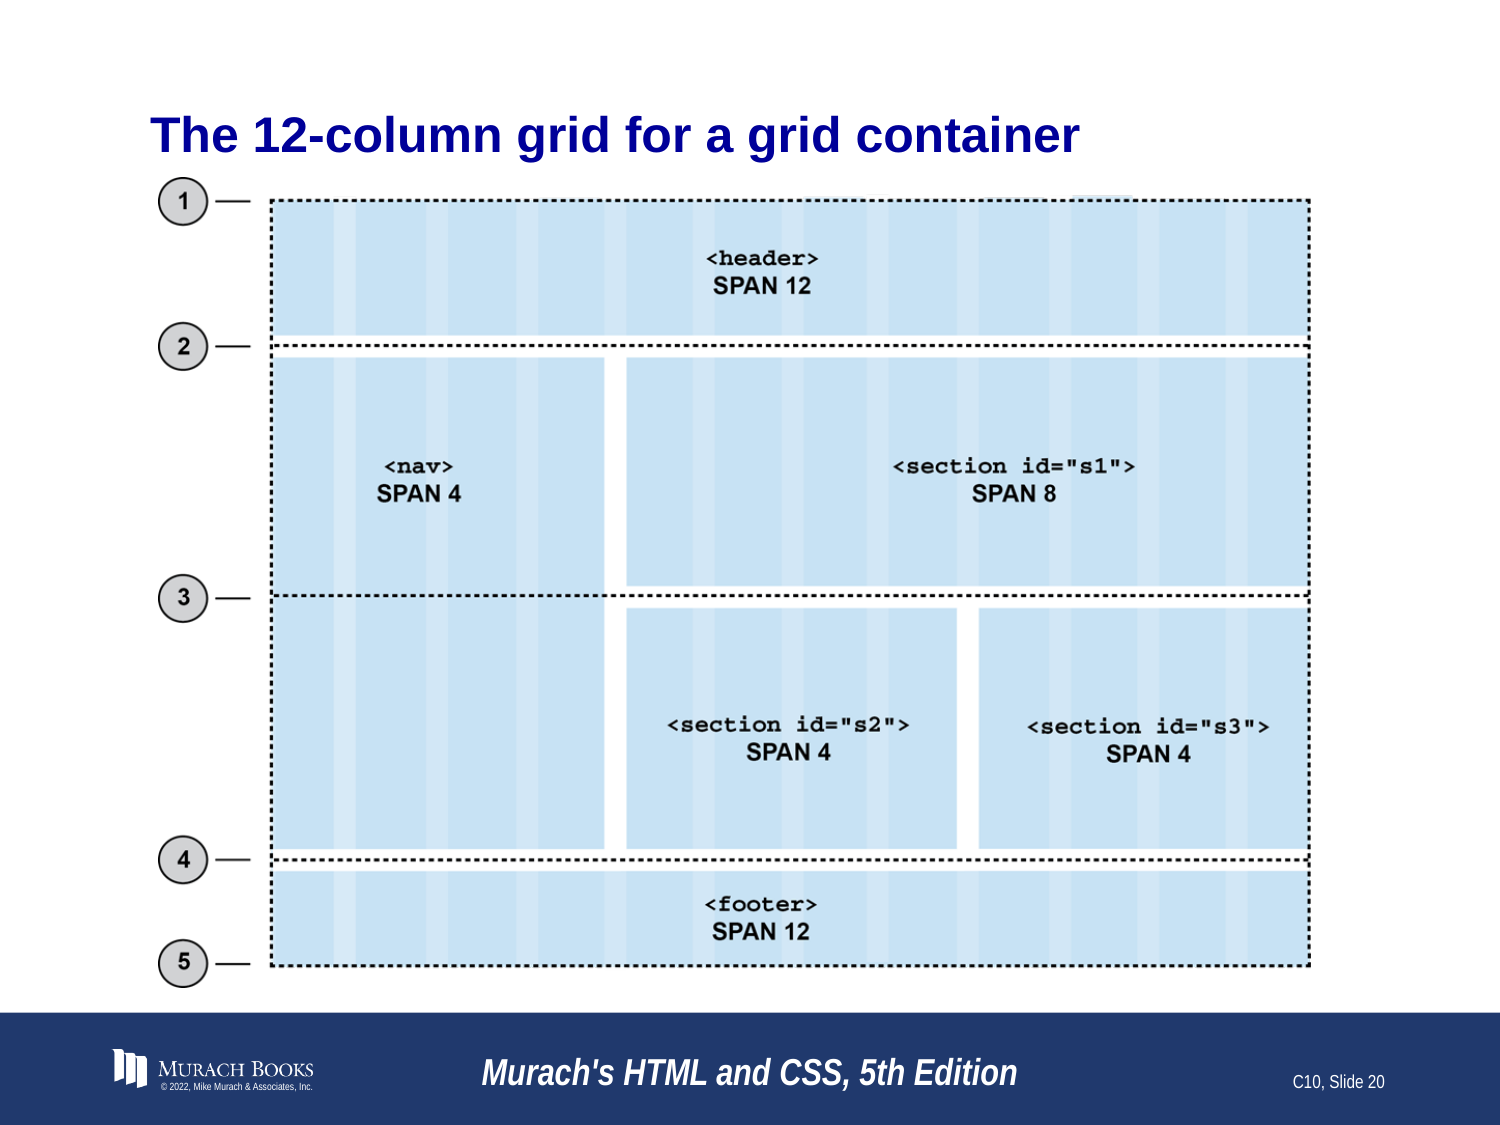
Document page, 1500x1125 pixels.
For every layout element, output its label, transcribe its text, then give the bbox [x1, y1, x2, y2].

footer © 2022, Mike Murach & Associates, Inc. [12, 1025, 463, 1100]
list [158, 177, 1311, 988]
title The 12-column grid for a grid container [150, 102, 1350, 164]
slide_number C10, Slide 20 [1087, 1025, 1400, 1100]
slide_number Murach's HTML and CSS, 5th Edition [463, 1025, 1050, 1100]
